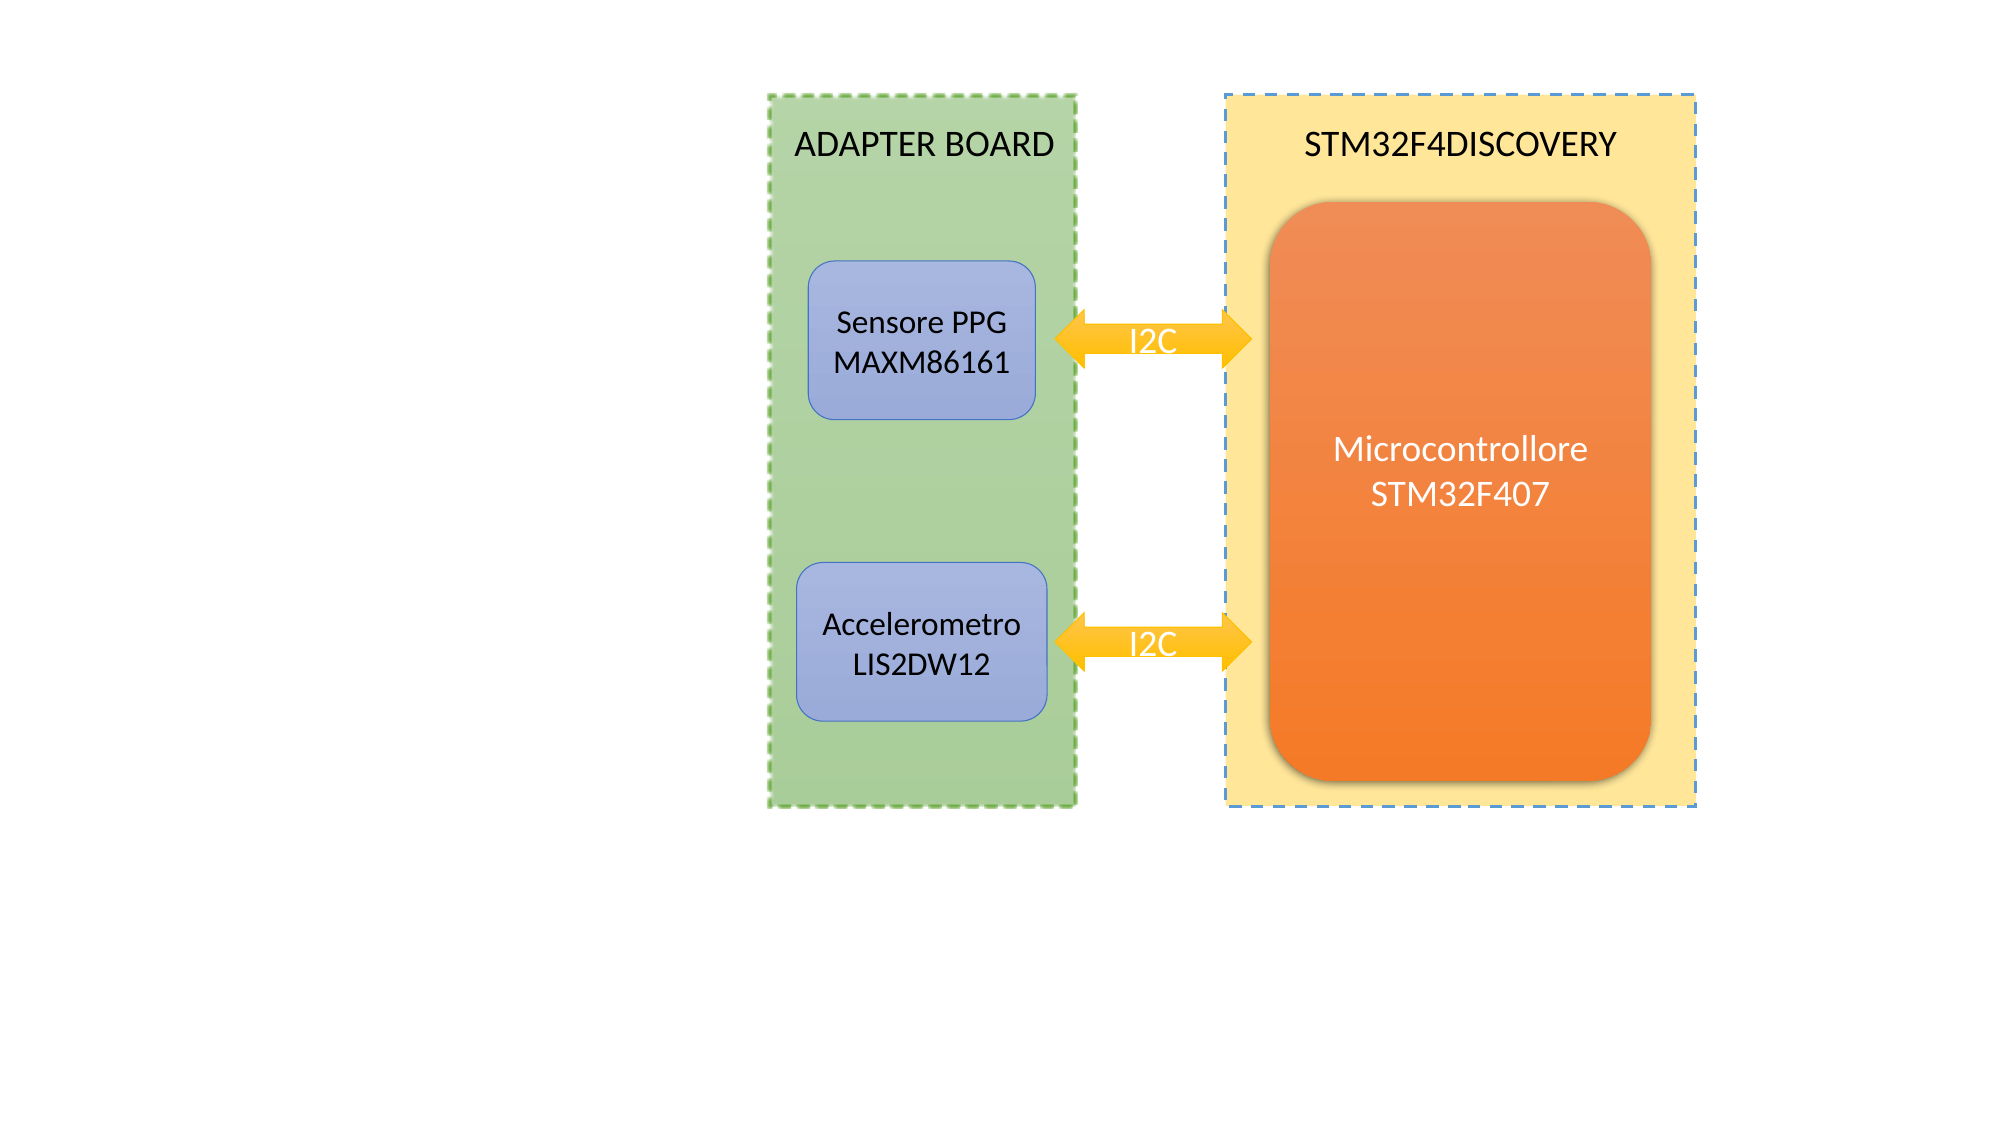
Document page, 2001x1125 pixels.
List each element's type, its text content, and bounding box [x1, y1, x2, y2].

text_box ADAPTER BOARD [774, 111, 1075, 172]
text_box Accelerometro LIS2DW12 [796, 561, 1048, 722]
text_box Microcontrollore STM32F407 [1270, 201, 1652, 781]
text_box I2C [1054, 308, 1253, 370]
text_box I2C [1054, 611, 1253, 673]
text_box Sensore PPG MAXM86161 [807, 260, 1036, 421]
text_box [1225, 94, 1696, 807]
text_box [772, 98, 1073, 805]
text_box STM32F4DISCOVERY [1247, 111, 1674, 172]
